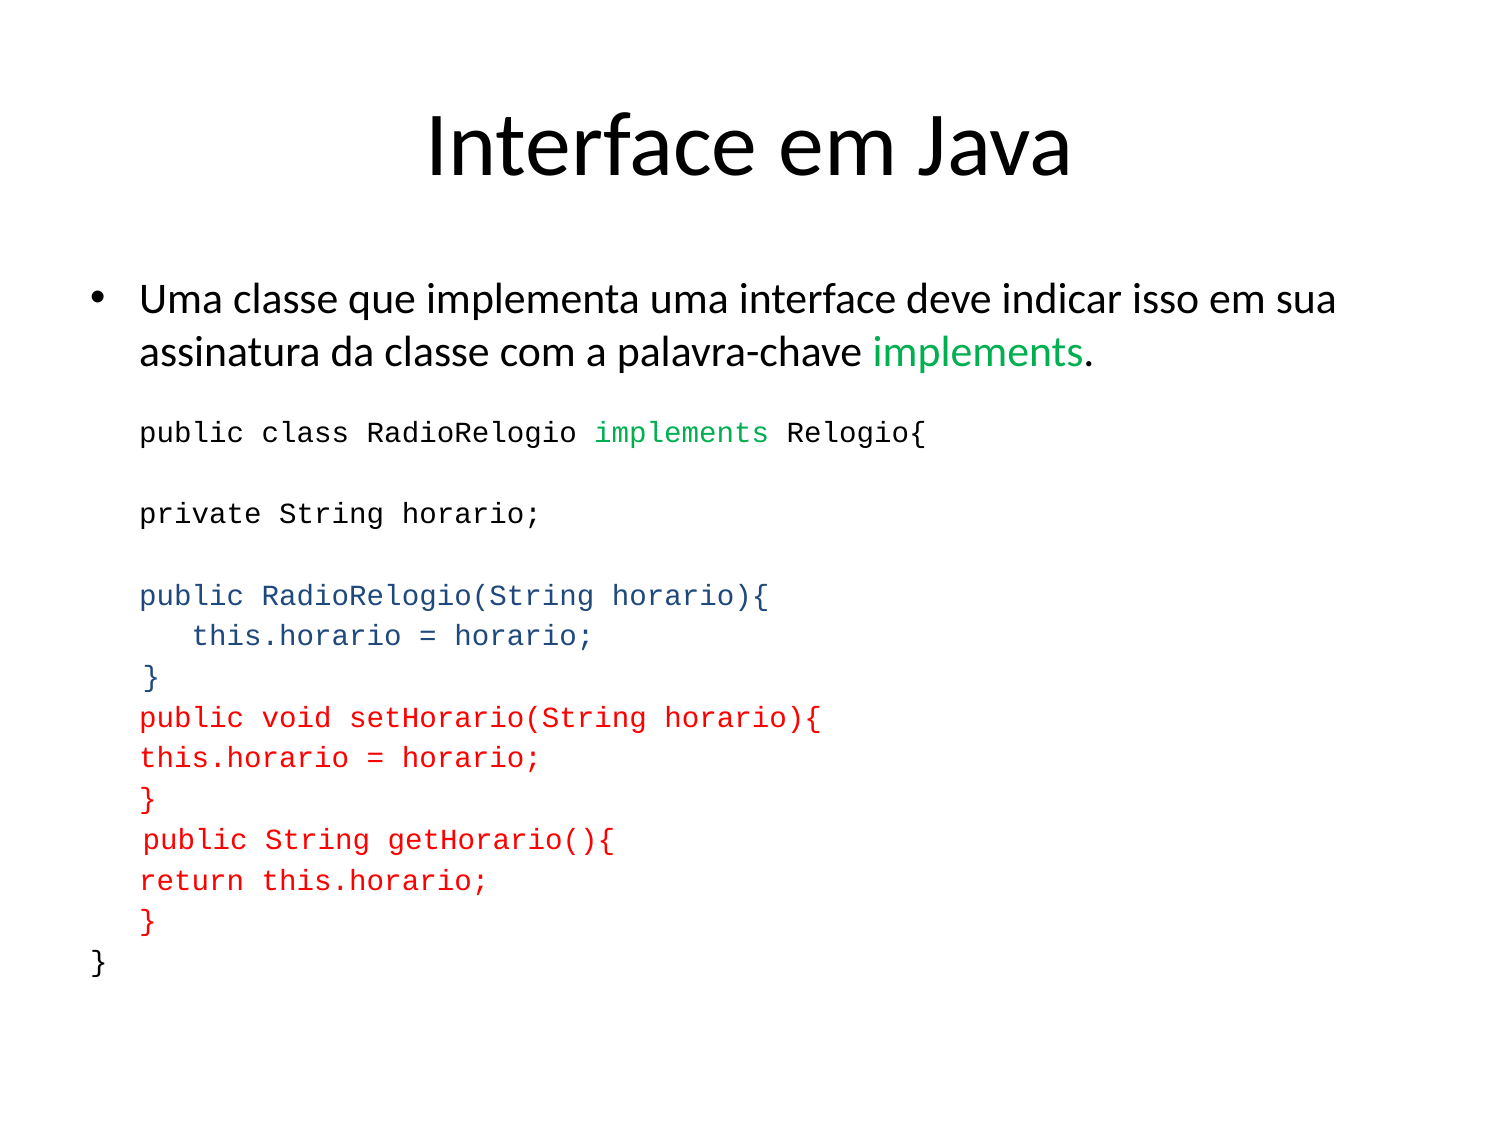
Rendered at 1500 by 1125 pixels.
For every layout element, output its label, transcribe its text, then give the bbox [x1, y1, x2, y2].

list Uma classe que implementa uma interface deve indicar isso em sua assinatura da classe com a palavra-chave implements. public class RadioRelogio implements Relogio{ private String horario; public RadioRelogio(String horario){ this.horario = horario; } public void setHorario(String horario){ this.horario = horario; } public String getHorario(){ return this.horario; } } [75, 262, 1425, 1005]
title Interface em Java [75, 45, 1425, 233]
